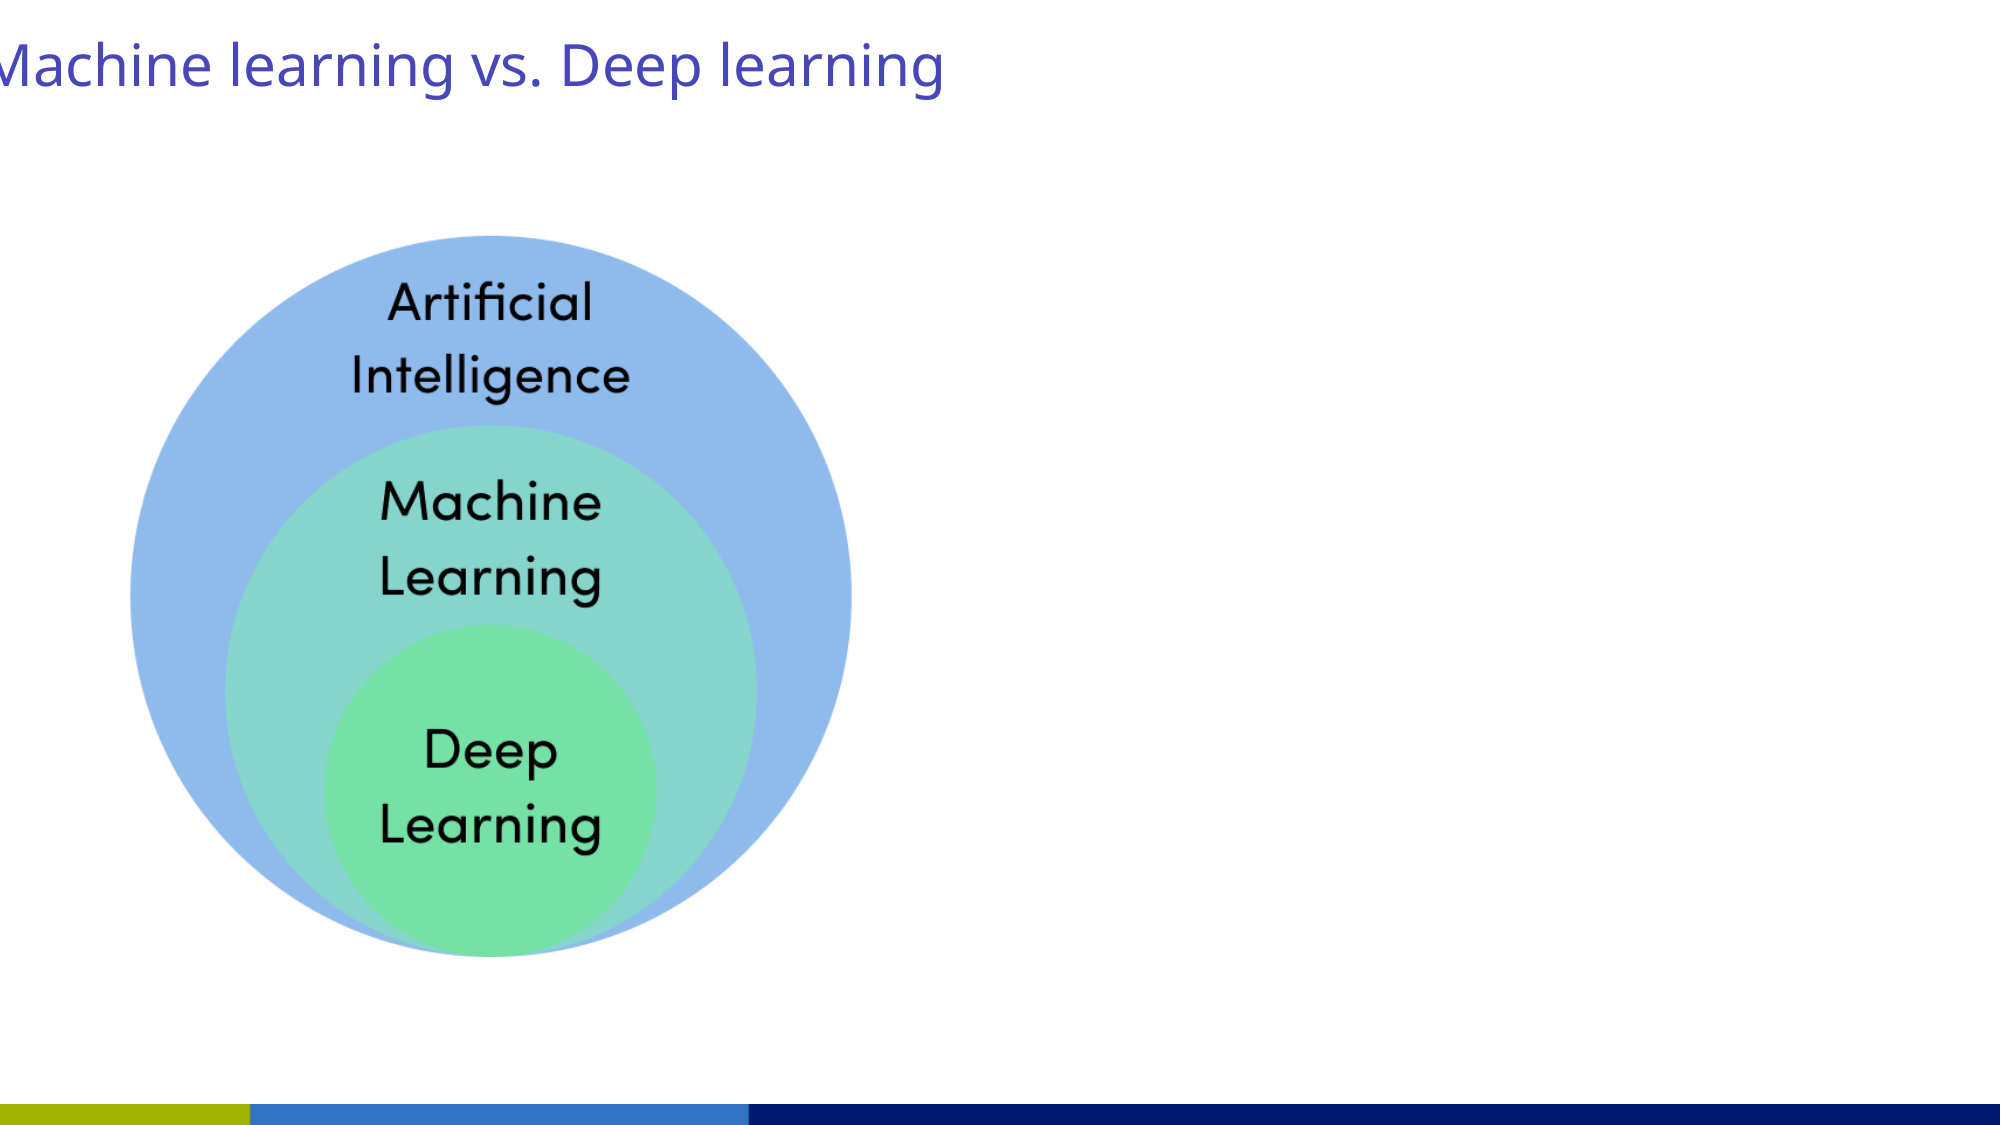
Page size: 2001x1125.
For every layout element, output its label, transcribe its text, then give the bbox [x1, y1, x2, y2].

picture [0, 188, 1075, 992]
picture [0, 1104, 2000, 1125]
text_box Machine learning vs. Deep learning [0, 20, 961, 106]
